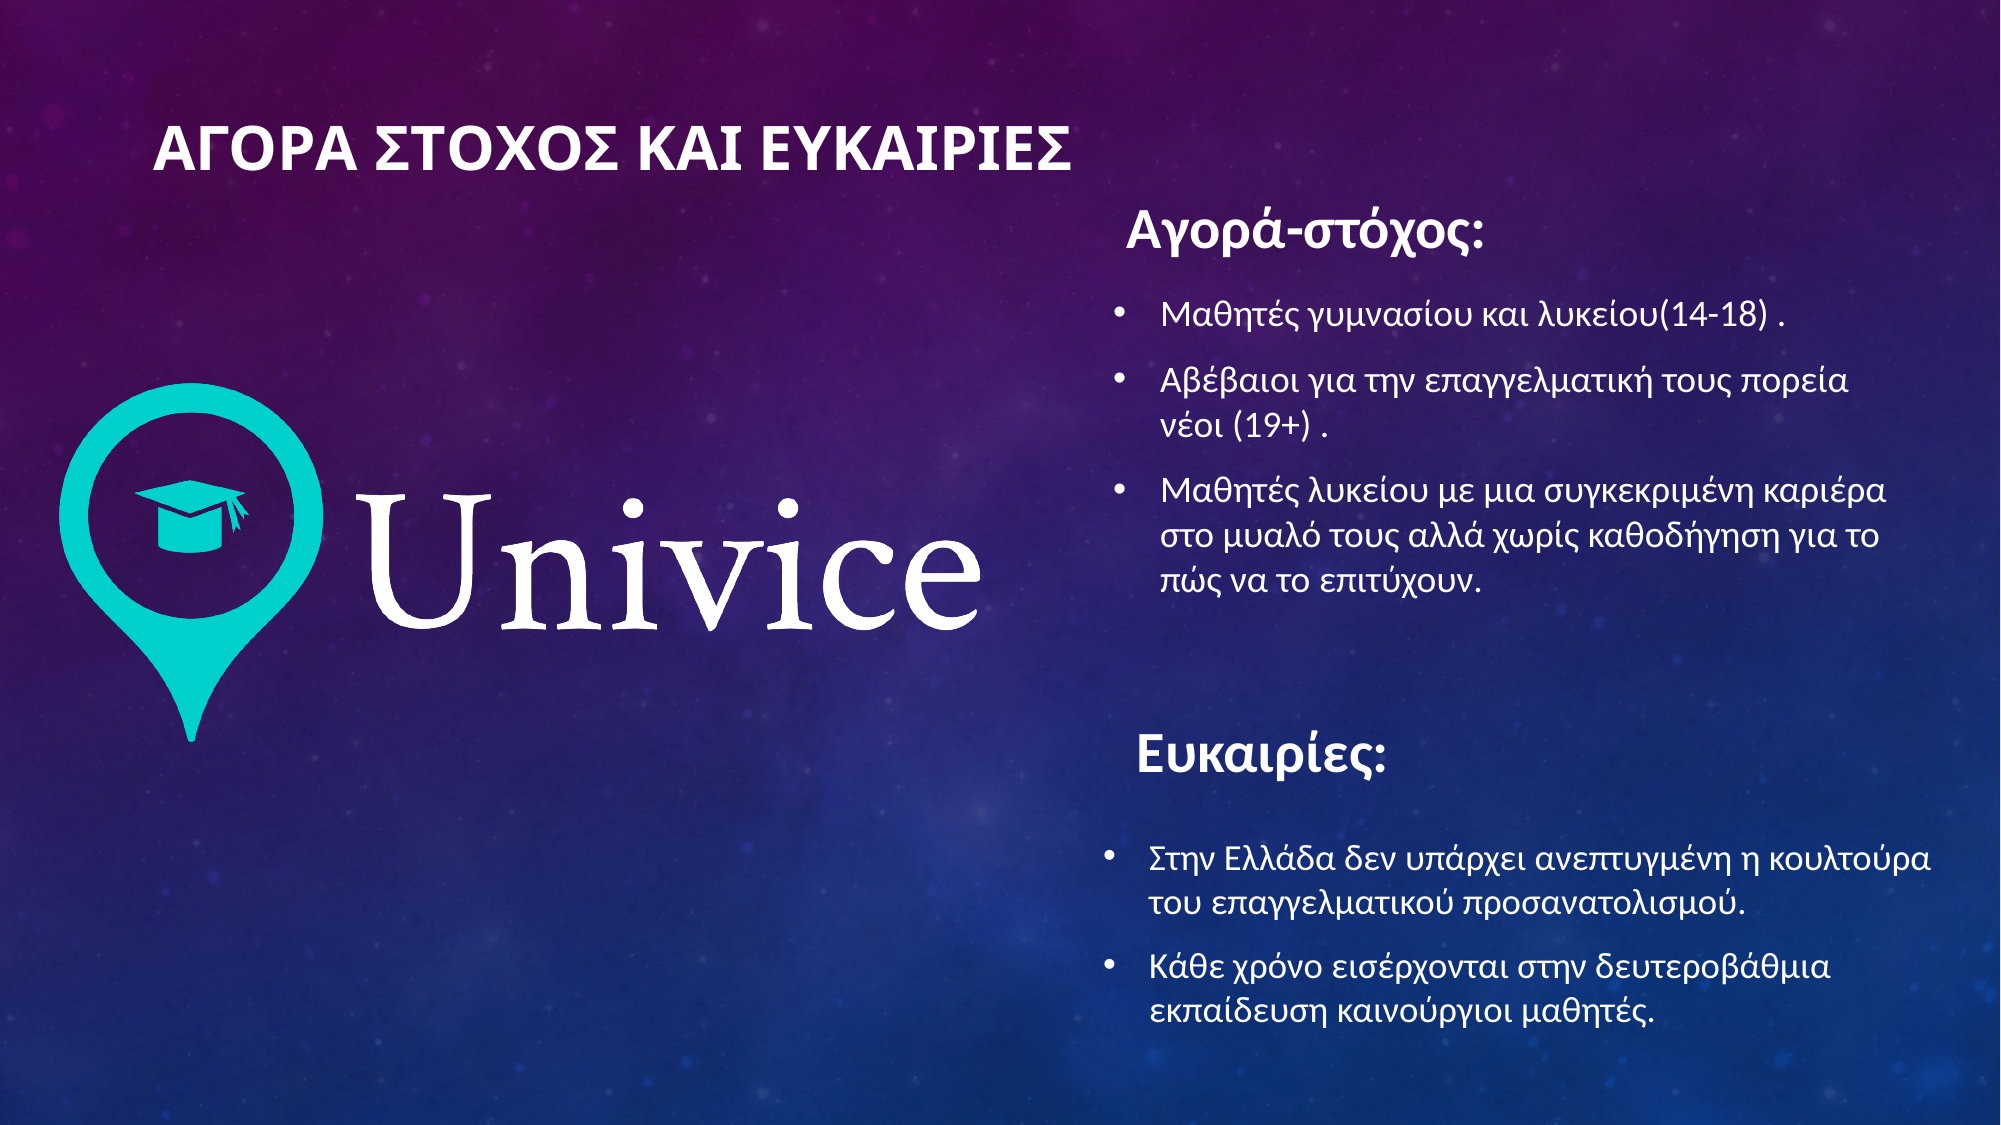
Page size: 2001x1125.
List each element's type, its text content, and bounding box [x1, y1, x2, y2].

list Ευκαιρίες: [1121, 697, 1897, 761]
title Αγορa Στoχος και ευκαιρiΕσ [138, 99, 1801, 339]
picture [0, 0, 2001, 1125]
list Στην Ελλάδα δεν υπάρχει ανεπτυγμένη η κουλτούρα του επαγγελματικού προσανατολισμού. Κάθε χρόνο εισέρχονται στην δευτεροβάθμια εκπαίδευση καινούργιοι μαθητές. [1088, 761, 1985, 1082]
list Μαθητές γυμνασίου και λυκείου(14-18) . Αβέβαιοι για την επαγγελματική τους πορεία νέοι (19+) . Μαθητές λυκείου με μια συγκεκριμένη καριέρα στο μυαλό τους αλλά χωρίς καθοδήγηση για το πώς να το επιτύχουν. [1098, 281, 1918, 761]
list Αγορά-στόχος: [1111, 172, 1885, 268]
